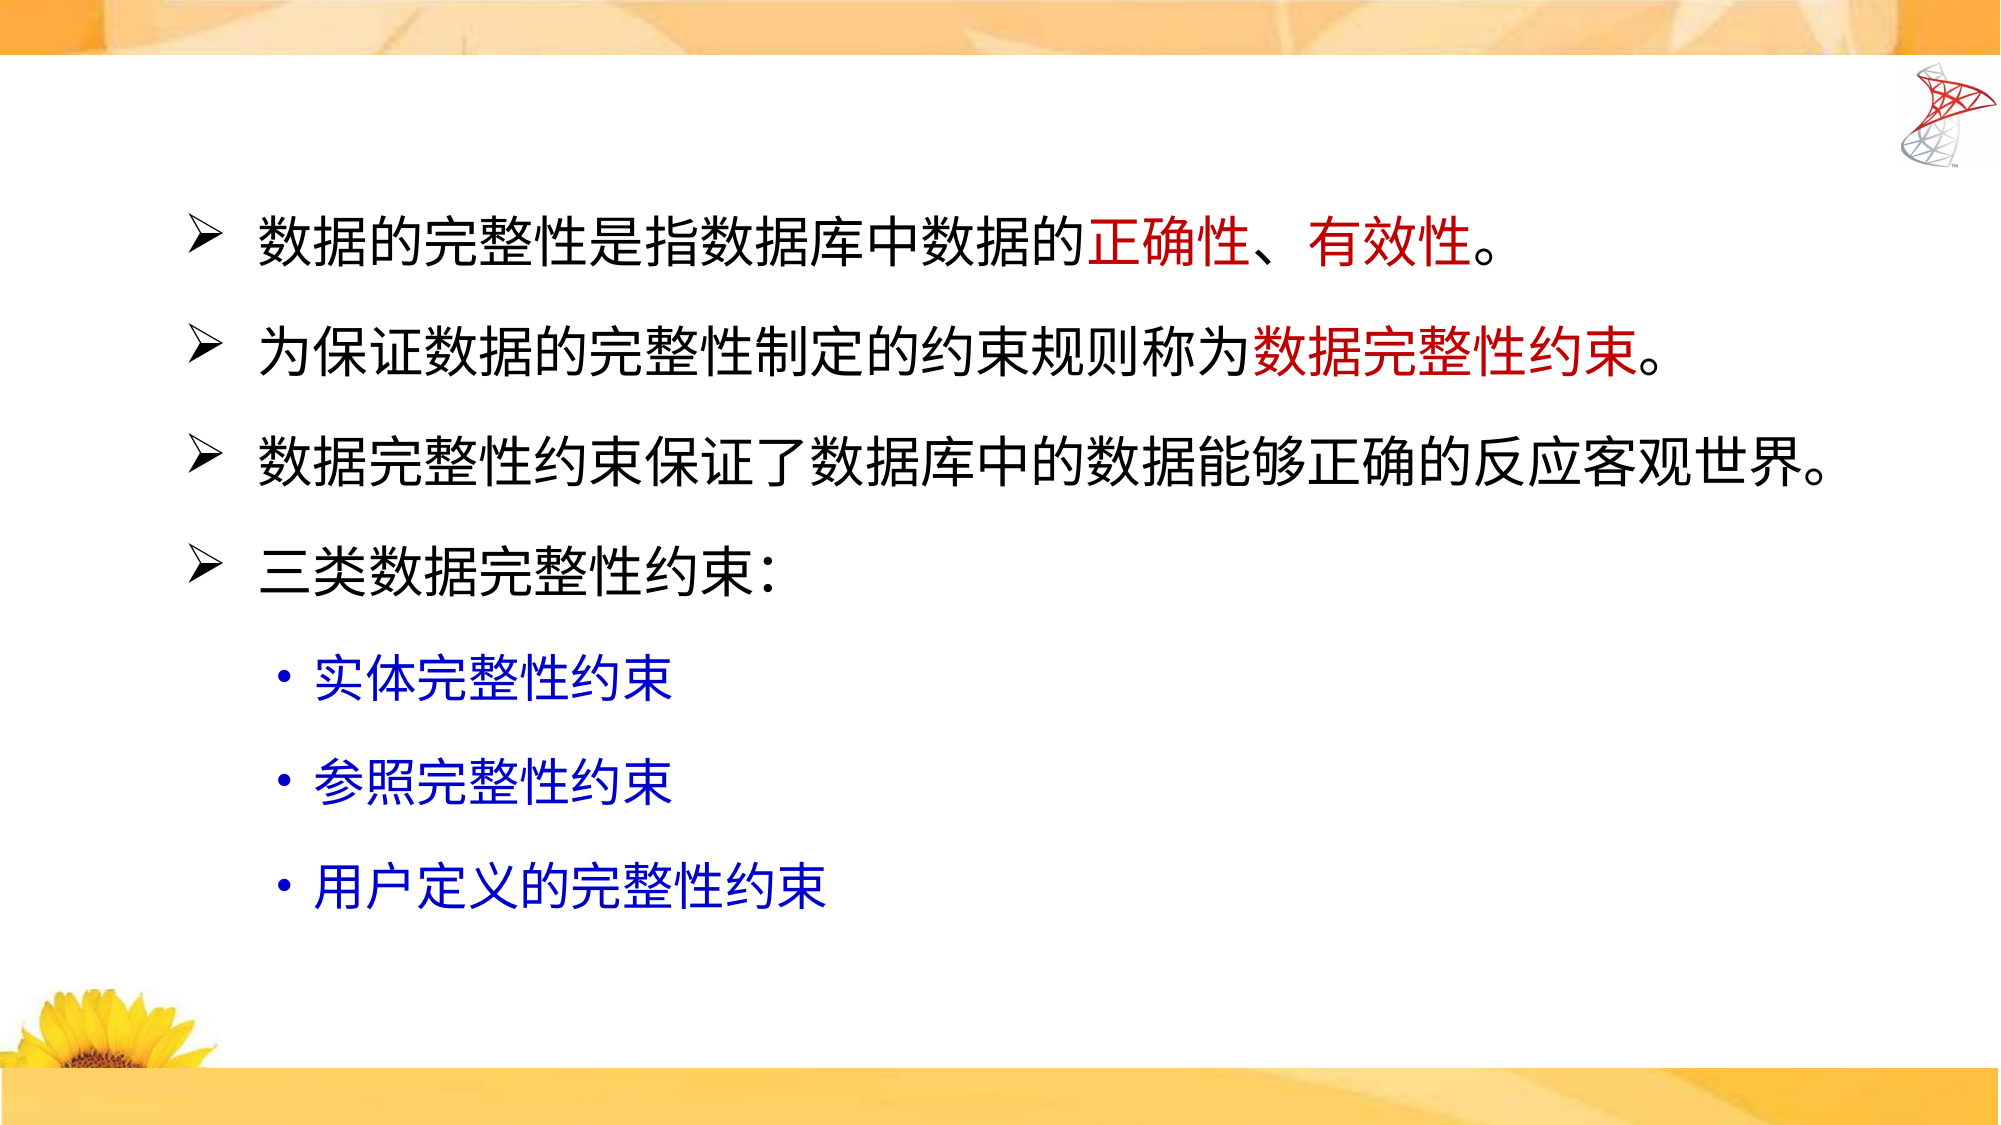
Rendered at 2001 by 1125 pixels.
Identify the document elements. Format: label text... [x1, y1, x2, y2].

list 数据的完整性是指数据库中数据的正确性、有效性。 为保证数据的完整性制定的约束规则称为数据完整性约束。 数据完整性约束保证了数据库中的数据能够正确的反应客观世界。 三类数据完整性约束： 实体完整性约束 参照完整性约束 用户定义的完整性约束 [106, 180, 1864, 934]
picture [0, 0, 2001, 55]
picture [1901, 62, 1997, 169]
picture [0, 989, 1998, 1125]
